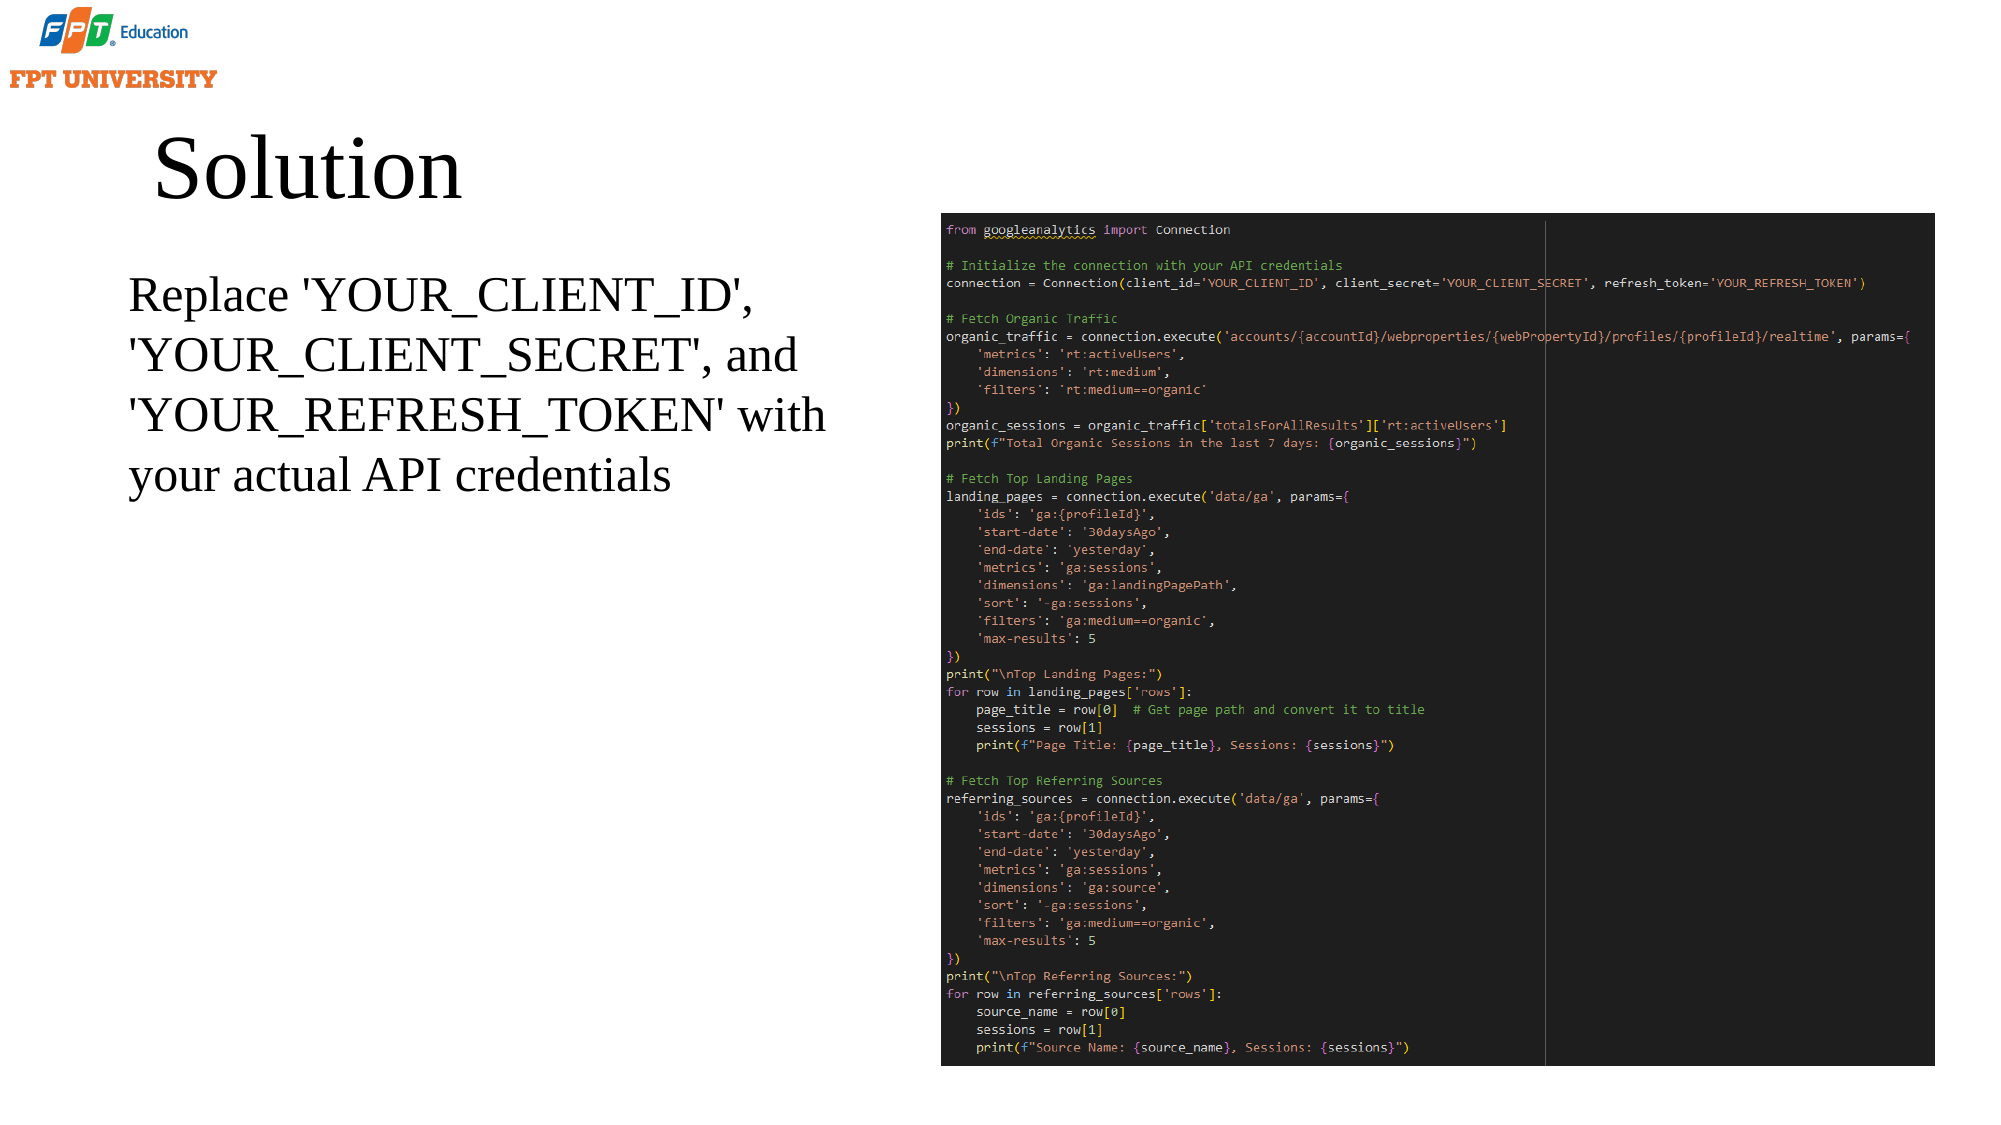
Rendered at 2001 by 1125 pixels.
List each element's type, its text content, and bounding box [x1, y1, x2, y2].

picture [941, 213, 1935, 1066]
text_box Replace 'YOUR_CLIENT_ID', 'YOUR_CLIENT_SECRET', and 'YOUR_REFRESH_TOKEN' with your actual API credentials [113, 253, 919, 509]
title Solution [137, 59, 1863, 278]
picture [10, 7, 217, 88]
